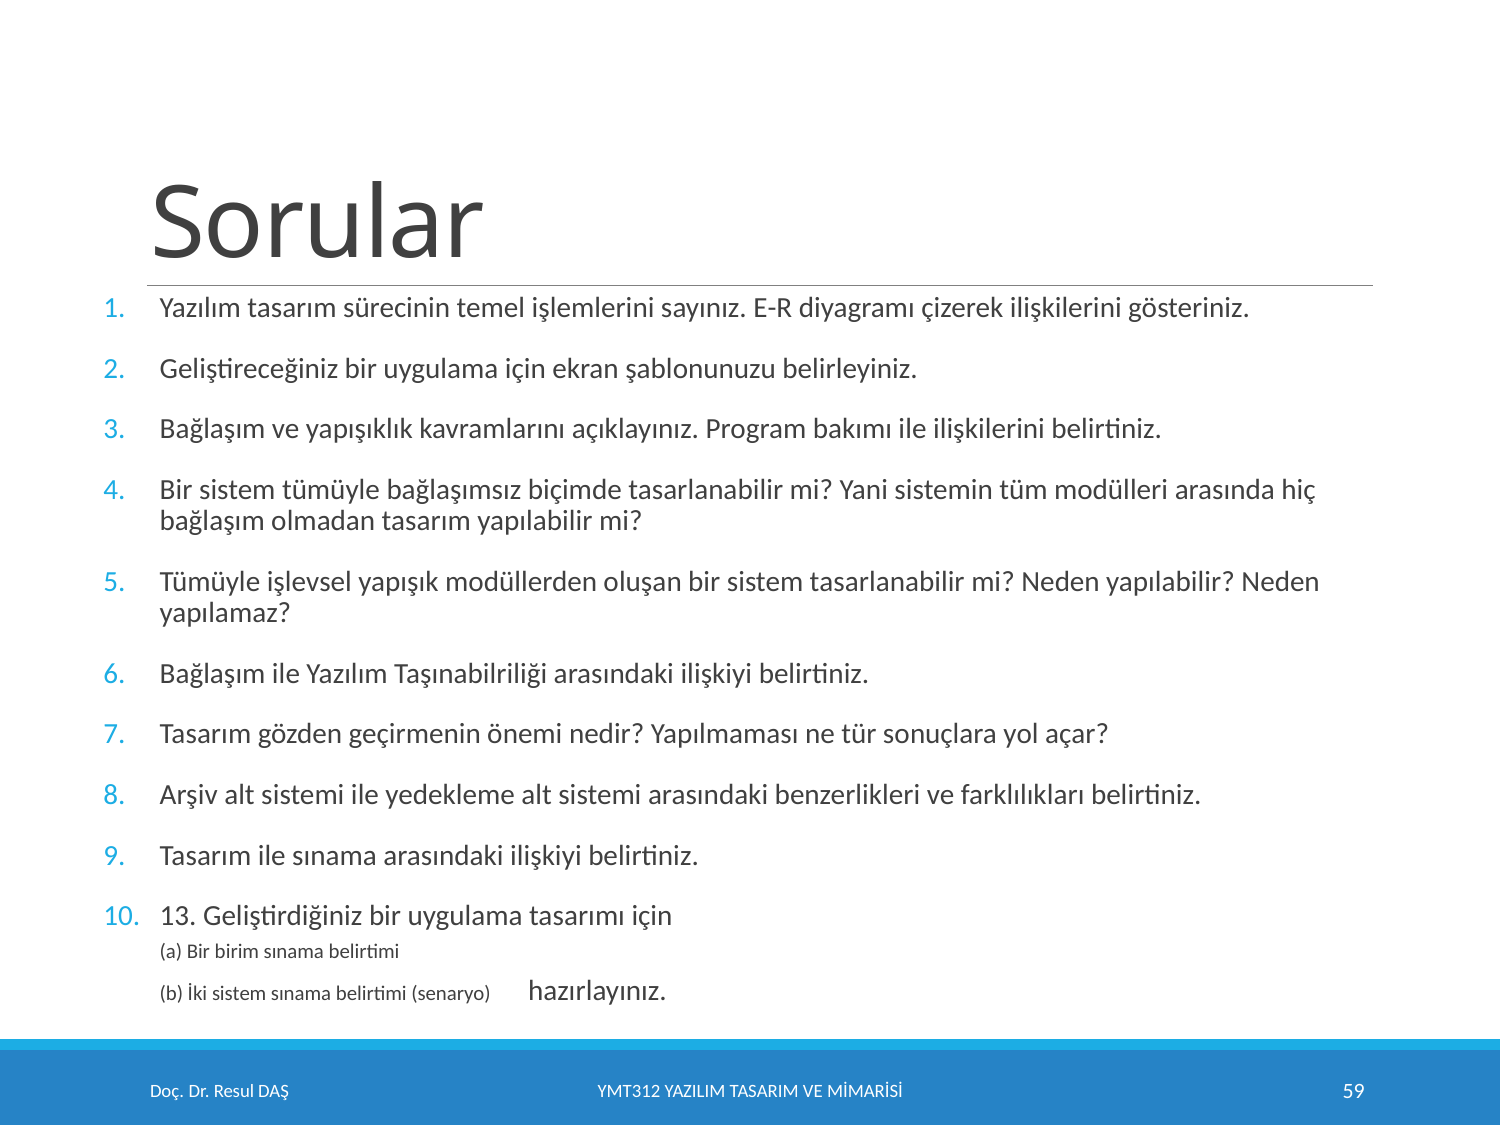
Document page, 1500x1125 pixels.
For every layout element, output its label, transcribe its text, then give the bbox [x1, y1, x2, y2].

title Sorular [135, 47, 1373, 285]
list Yazılım tasarım sürecinin temel işlemlerini sayınız. E-R diyagramı çizerek ilişkilerini gösteriniz. Geliştireceğiniz bir uygulama için ekran şablonunuzu belirleyiniz. Bağlaşım ve yapışıklık kavramlarını açıklayınız. Program bakımı ile ilişkilerini belirtiniz. Bir sistem tümüyle bağlaşımsız biçimde tasarlanabilir mi? Yani sistemin tüm modülleri arasında hiç bağlaşım olmadan tasarım yapılabilir mi? Tümüyle işlevsel yapışık modüllerden oluşan bir sistem tasarlanabilir mi? Neden yapılabilir? Neden yapılamaz? Bağlaşım ile Yazılım Taşınabilriliği arasındaki ilişkiyi belirtiniz. Tasarım gözden geçirmenin önemi nedir? Yapılmaması ne tür sonuçlara yol açar? Arşiv alt sistemi ile yedekleme alt sistemi arasındaki benzerlikleri ve farklılıkları belirtiniz. Tasarım ile sınama arasındaki ilişkiyi belirtiniz. 13. Geliştirdiğiniz bir uygulama tasarımı için (a) Bir birim sınama belirtimi (b) İki sistem sınama belirtimi (senaryo) hazırlayınız. [103, 285, 1398, 1036]
slide_number 59 [1218, 1059, 1380, 1120]
footer YMT312 Yazılım Tasarım ve Mimarisi [453, 1059, 1047, 1120]
slide_number Doç. Dr. Resul DAŞ [135, 1059, 440, 1120]
